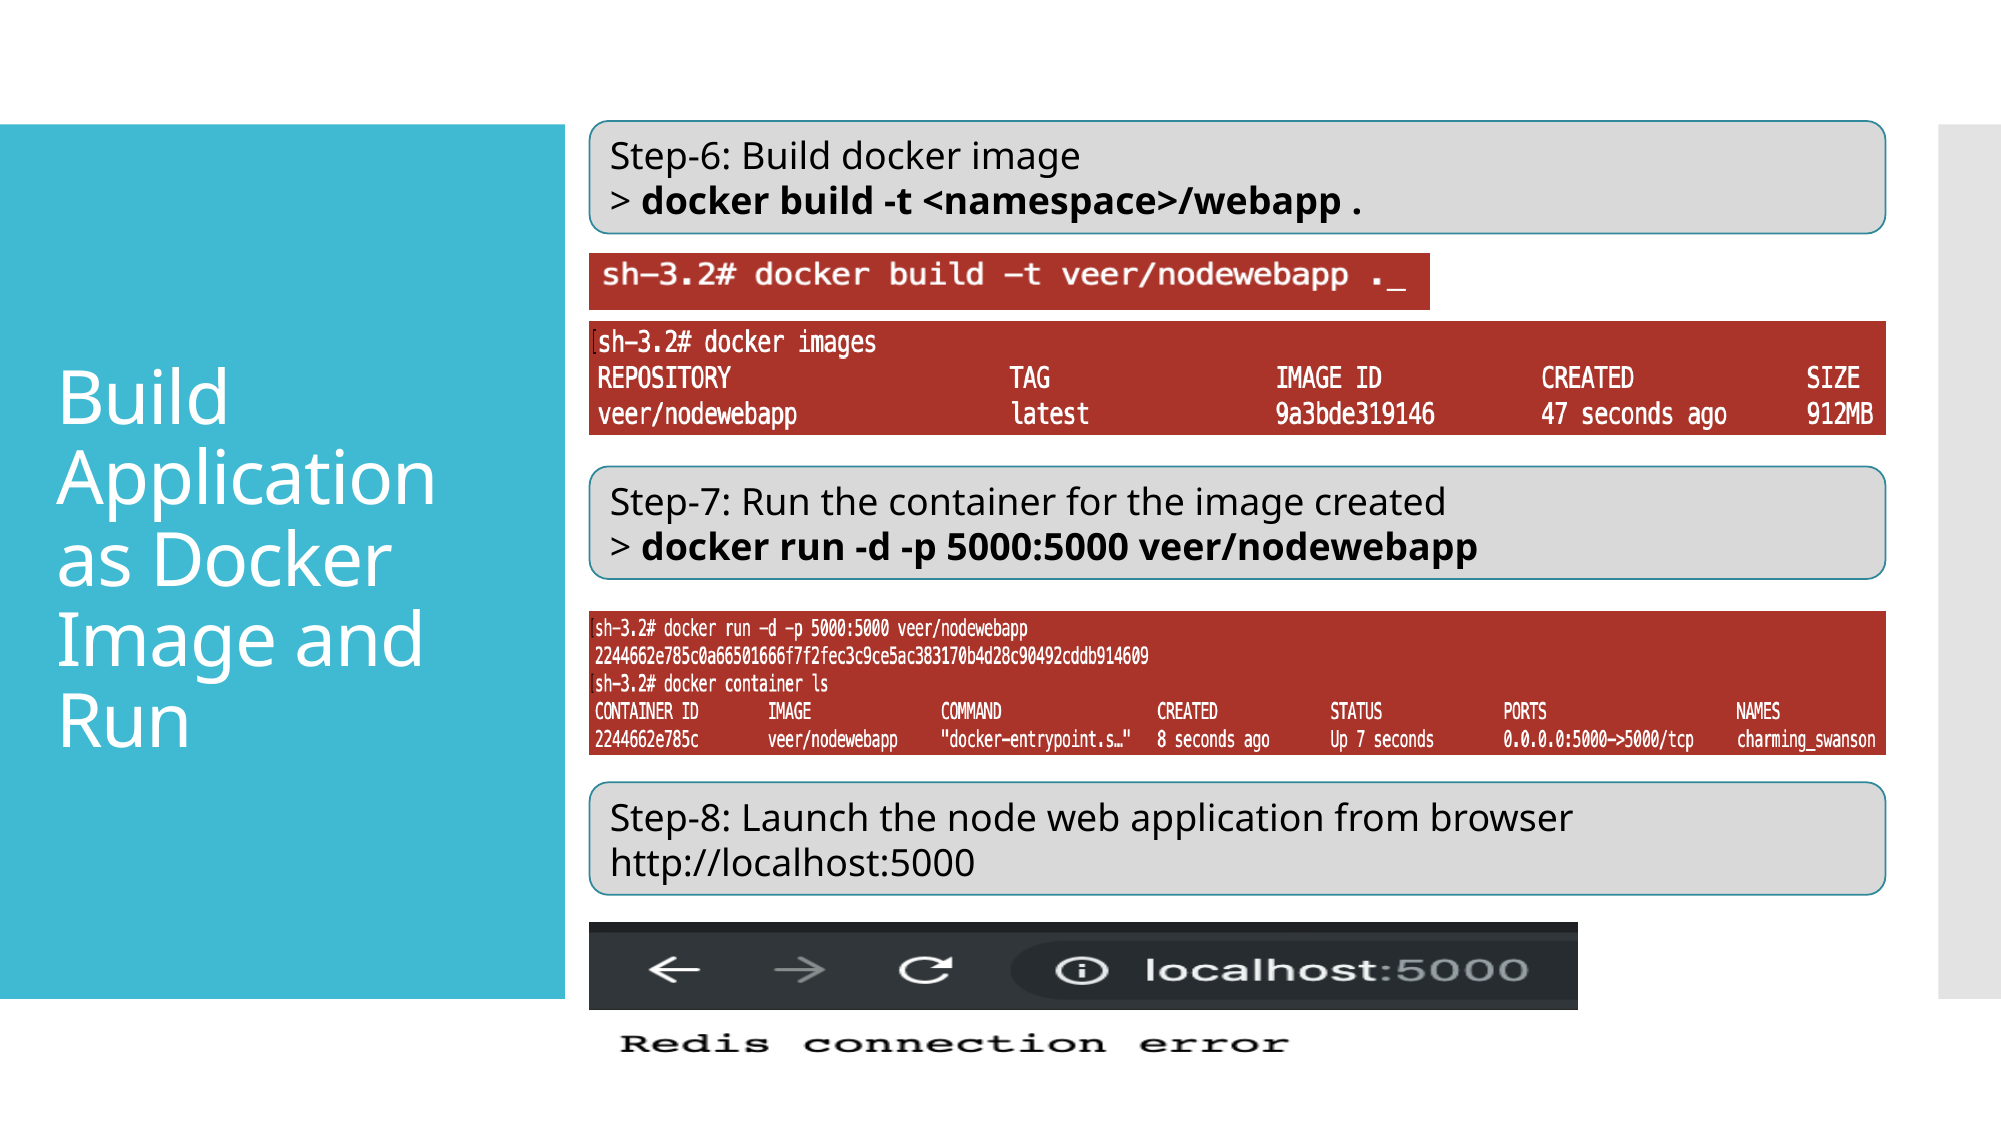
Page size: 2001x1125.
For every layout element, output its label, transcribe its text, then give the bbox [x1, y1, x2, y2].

title Build Application as Docker Image and Run [41, 184, 525, 940]
text_box Step-8: Launch the node web application from browser http://localhost:5000 [588, 781, 1887, 896]
picture [589, 321, 1886, 435]
picture [589, 610, 1886, 755]
picture [589, 922, 1578, 1076]
text_box Step-7: Run the container for the image created > docker run -d -p 5000:5000 veer/nodewebapp [588, 465, 1887, 580]
text_box Step-6: Build docker image > docker build -t <namespace>/webapp . [588, 120, 1887, 235]
picture [589, 252, 1430, 310]
